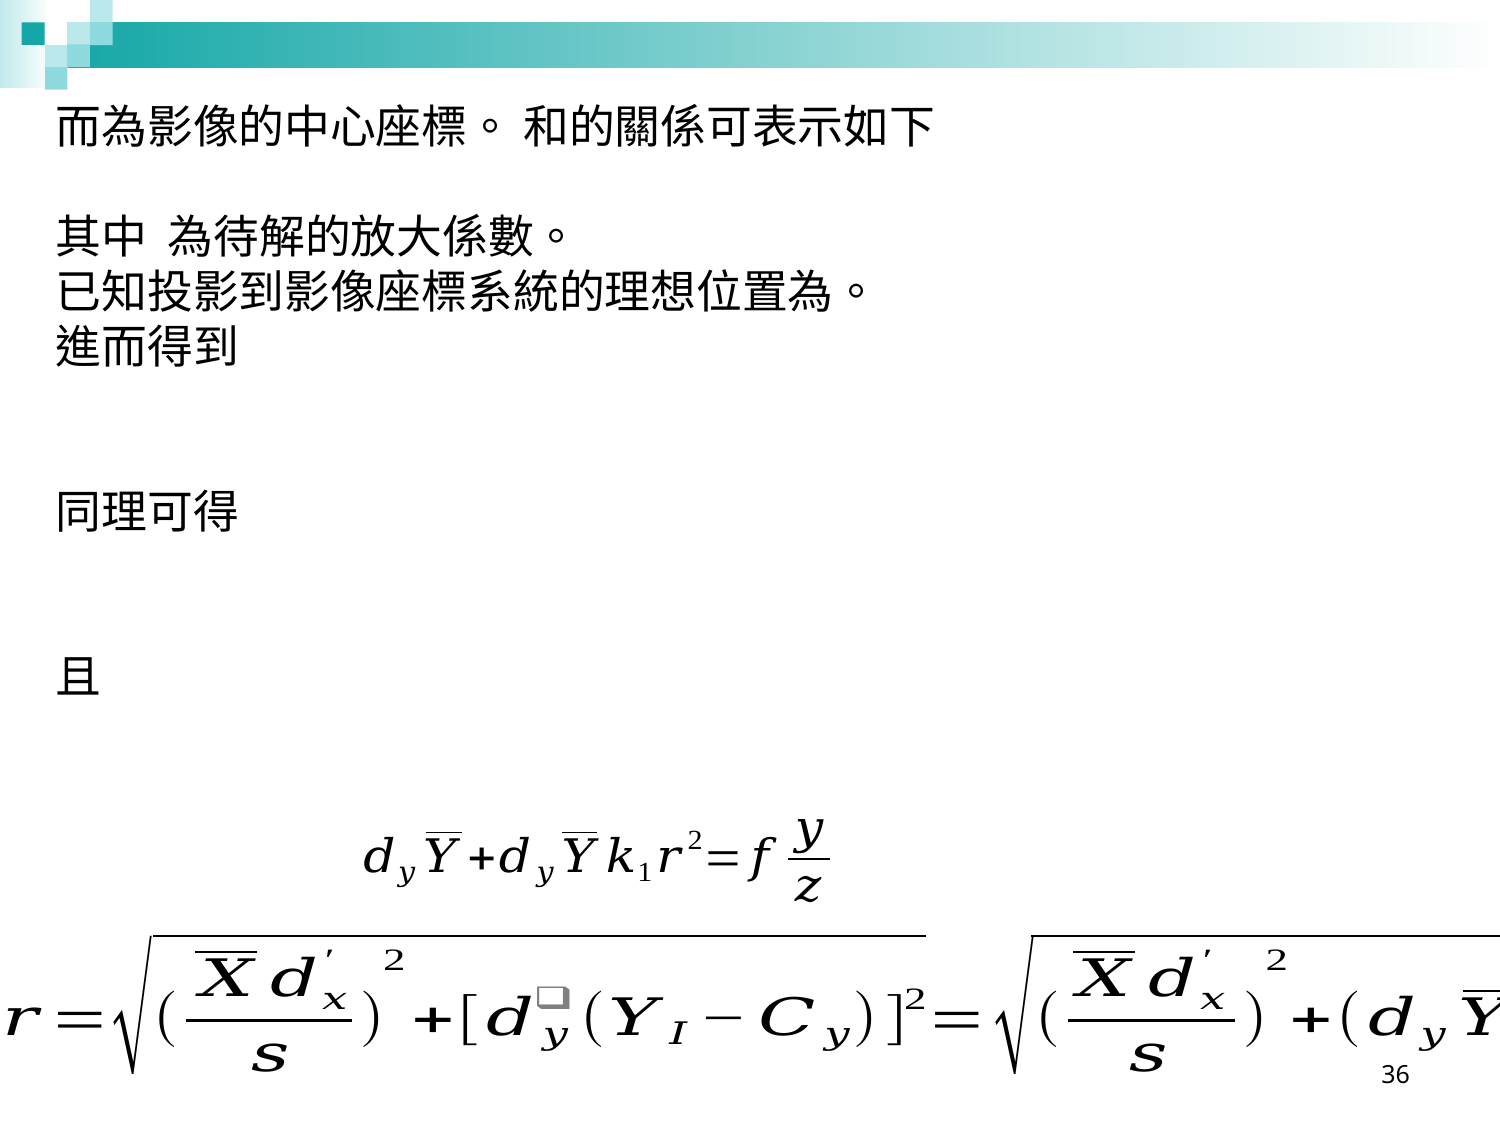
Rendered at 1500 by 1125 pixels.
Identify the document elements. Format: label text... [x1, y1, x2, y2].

slide_number 36 [1074, 1024, 1426, 1101]
